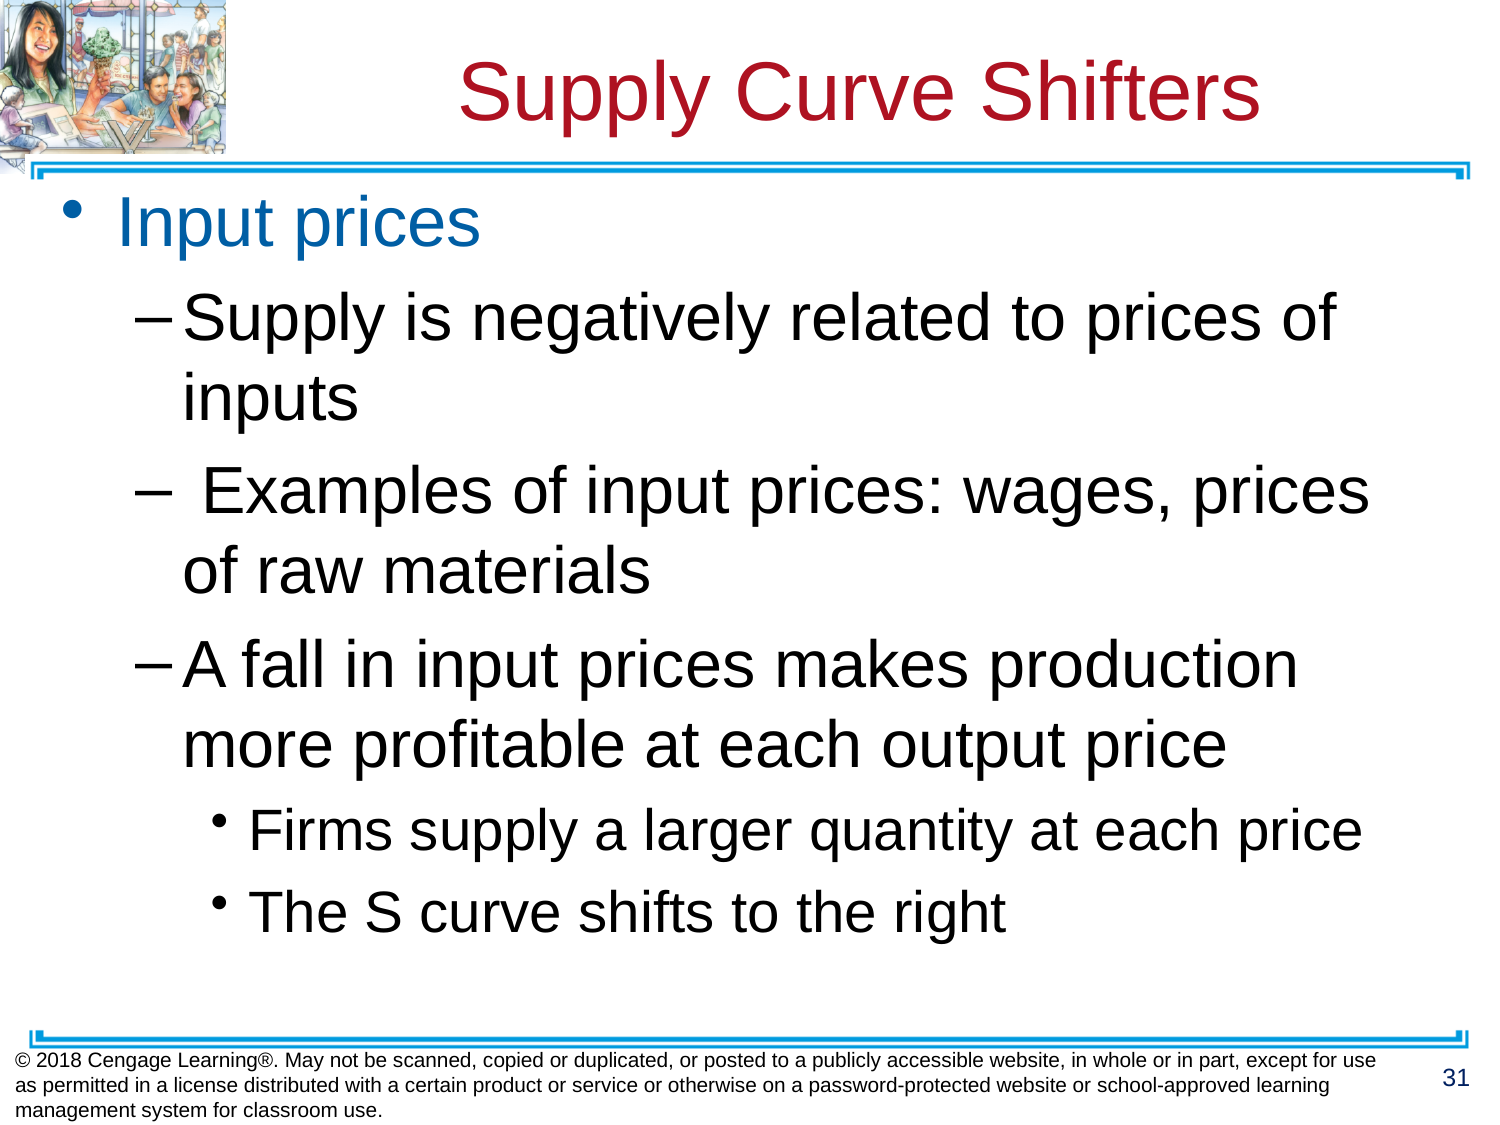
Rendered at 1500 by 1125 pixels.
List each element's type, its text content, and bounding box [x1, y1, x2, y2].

picture [0, 0, 1475, 186]
title Supply Curve Shifters [219, 16, 1500, 158]
footer © 2018 Cengage Learning®. May not be scanned, copied or duplicated, or posted to a publicly accessible website, in whole or in part, except for use as permitted in a license distributed with a certain product or service or otherwise on a password-protected website or school-approved learning management system for classroom use. [0, 1043, 1412, 1125]
picture [1455, 1024, 1475, 1053]
slide_number 31 [1412, 1052, 1500, 1117]
picture [25, 1024, 45, 1043]
list Input prices Supply is negatively related to prices of inputs Examples of input prices: wages, prices of raw materials A fall in input prices makes production more profitable at each output price Firms supply a larger quantity at each price The S curve shifts to the right [45, 168, 1455, 1055]
